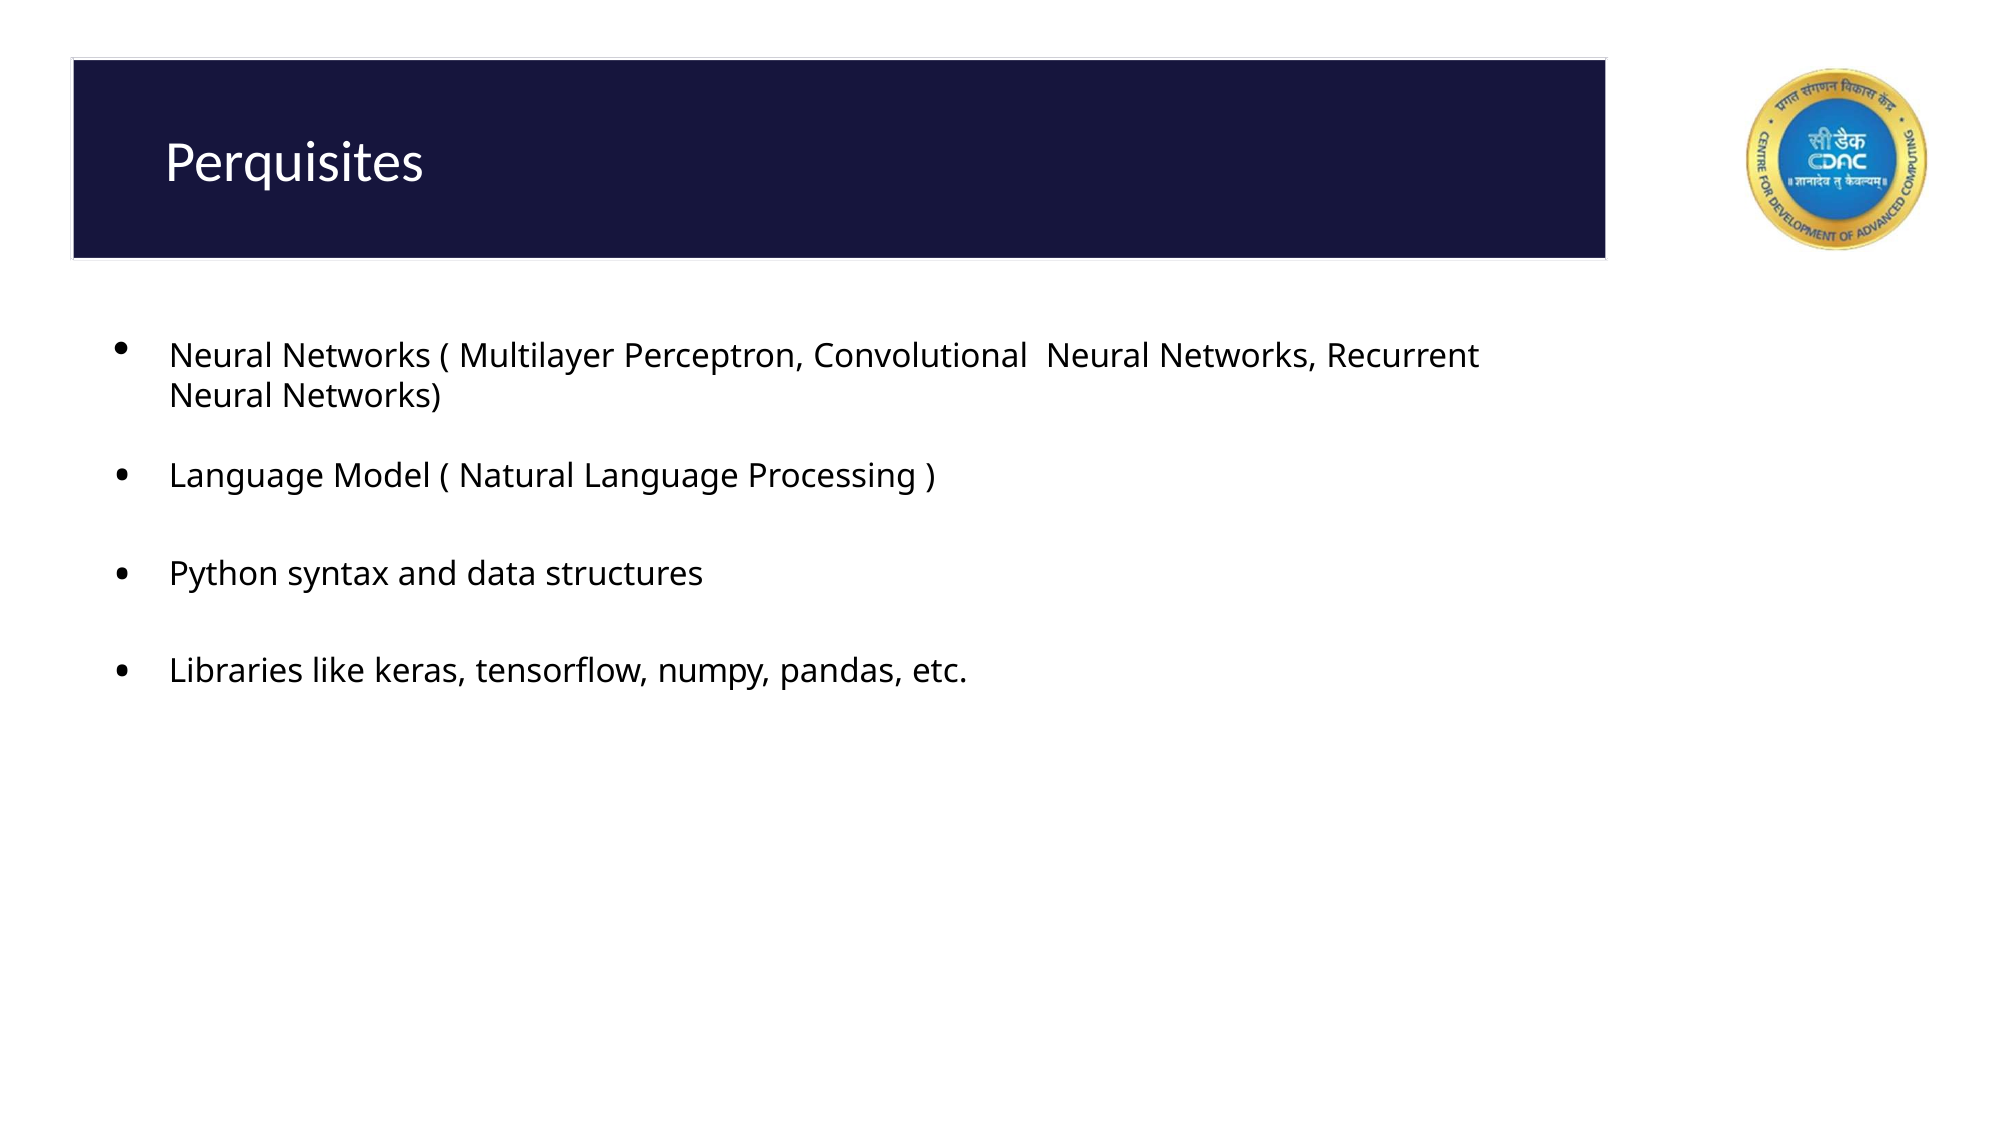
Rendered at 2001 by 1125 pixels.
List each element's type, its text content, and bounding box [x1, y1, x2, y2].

text_box Neural Networks ( Multilayer Perceptron, Convolutional Neural Networks, Recurrent Neural Networks) Language Model ( Natural Language Processing ) Python syntax and data structures Libraries like keras, tensorflow, numpy, pandas, etc. [107, 332, 1575, 690]
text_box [70, 57, 1611, 264]
text_box [1744, 66, 1929, 252]
